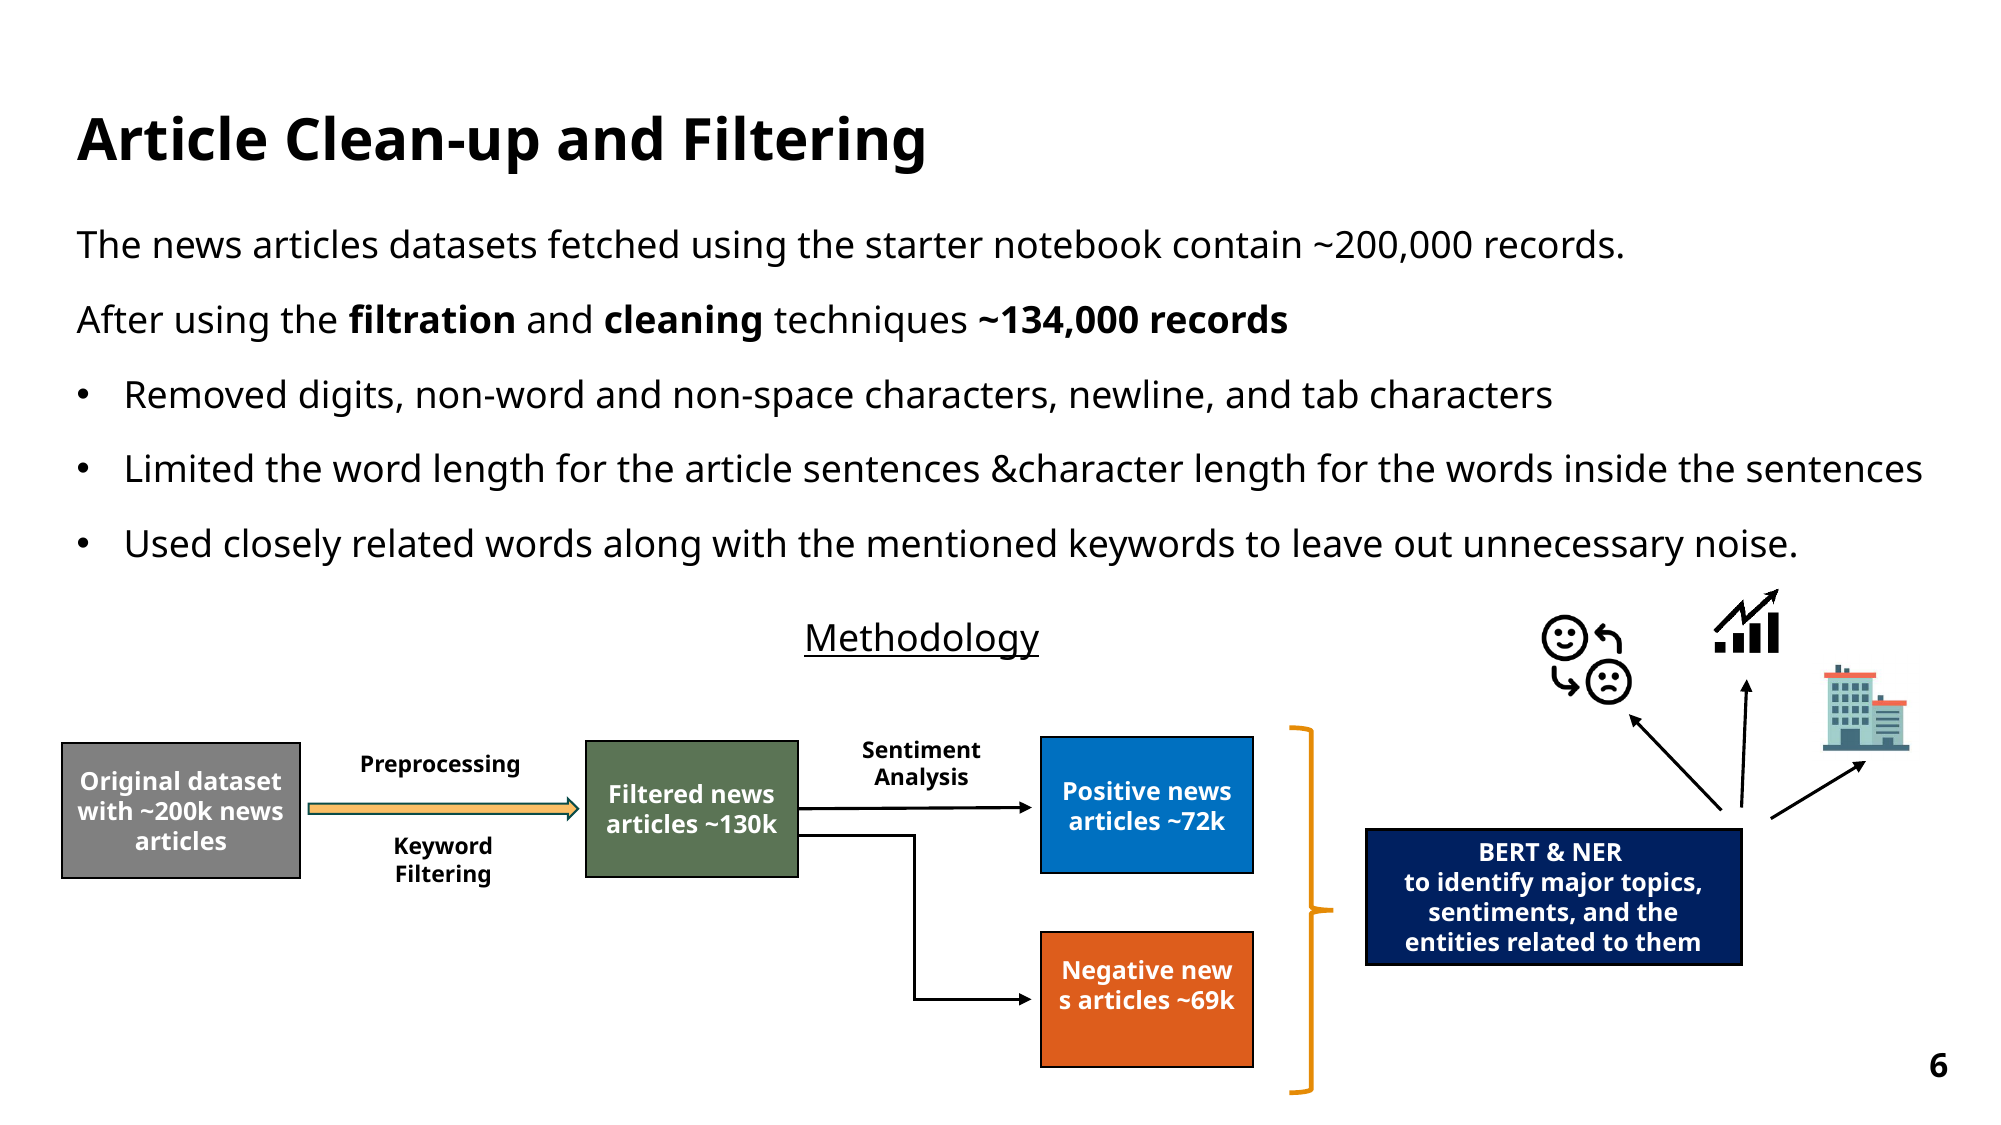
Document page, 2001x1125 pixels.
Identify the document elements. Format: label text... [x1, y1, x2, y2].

slide_number 6 [1862, 1036, 1964, 1097]
text_box Negative news articles ~69k [1040, 931, 1254, 1068]
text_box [1741, 679, 1747, 808]
text_box Preprocessing Keyword Filtering [329, 742, 558, 895]
text_box BERT & NER to identify major topics, sentiments, and the entities related to them [1365, 828, 1743, 966]
text_box The news articles datasets fetched using the starter notebook contain ~200,000 records. After using the filtration and cleaning techniques ~134,000 records Removed digits, non-word and non-space characters, newline, and tab characters Limited the word length for the article sentences &character length for the words inside the sentences Used closely related words along with the mentioned keywords to leave out unnecessary noise. [61, 204, 1985, 640]
text_box Positive news articles ~72k [1040, 736, 1254, 874]
picture [1539, 612, 1634, 708]
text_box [1770, 760, 1866, 819]
text_box Article Clean-up and Filtering [62, 56, 1723, 204]
text_box [558, 796, 580, 822]
text_box Sentiment Analysis [822, 727, 1021, 798]
text_box [1289, 727, 1334, 1094]
text_box Filtered news articles ~130k [585, 740, 799, 878]
picture [1812, 654, 1920, 761]
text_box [1628, 714, 1722, 811]
text_box Original dataset with ~200k news articles [61, 742, 301, 879]
text_box Methodology [686, 606, 1157, 667]
picture [1704, 578, 1789, 663]
text_box [307, 802, 329, 815]
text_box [797, 835, 1032, 1000]
